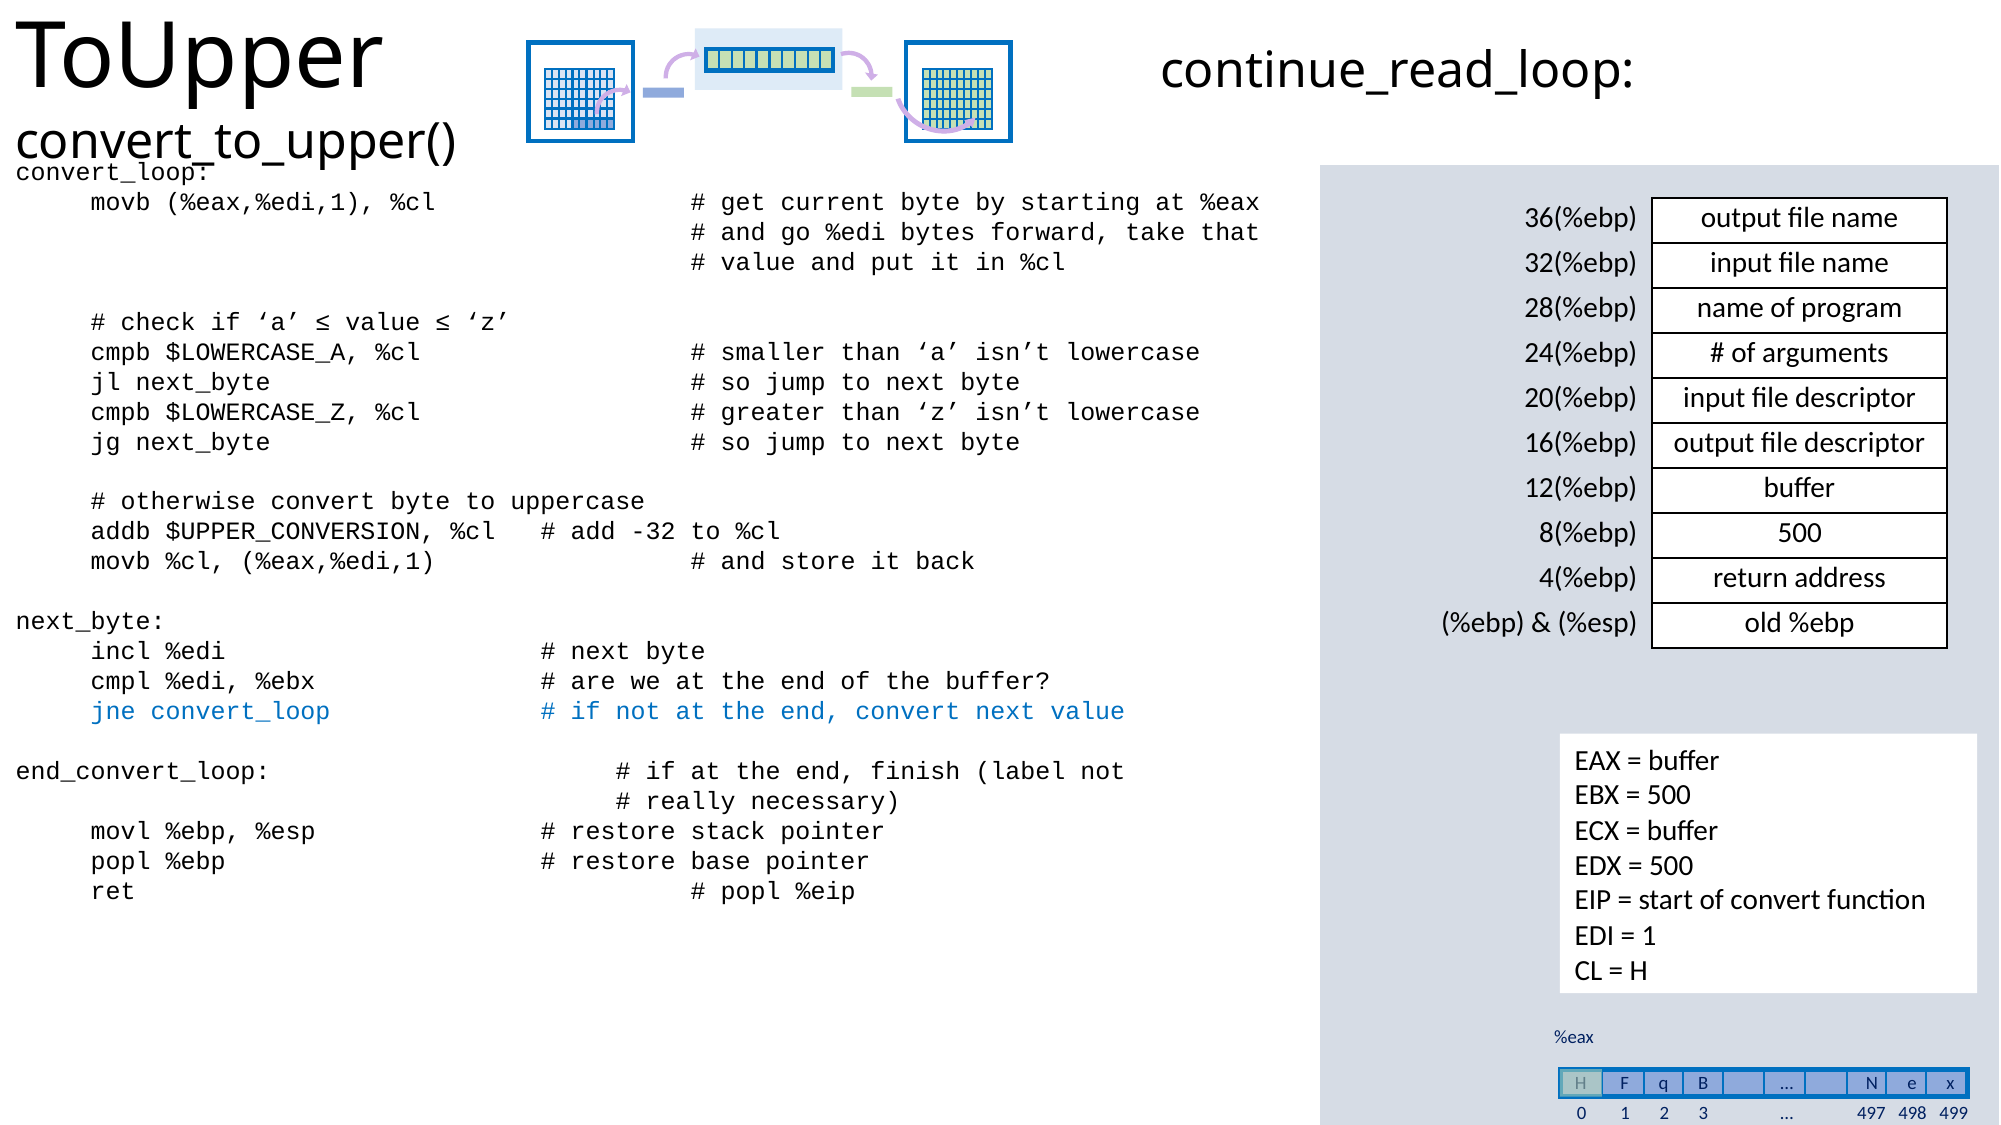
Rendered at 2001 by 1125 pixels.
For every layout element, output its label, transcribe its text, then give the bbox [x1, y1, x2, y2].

text_box convert_loop: movb (%eax,%edi,1), %cl # get current byte by starting at %eax # and go %edi bytes forward, take that # value and put it in %cl # check if ‘a’ ≤ value ≤ ‘z’ cmpb $LOWERCASE_A, %cl # smaller than ‘a’ isn’t lowercase jl next_byte # so jump to next byte cmpb $LOWERCASE_Z, %cl # greater than ‘z’ isn’t lowercase jg next_byte # so jump to next byte # otherwise convert byte to uppercase addb $UPPER_CONVERSION, %cl # add -32 to %cl movb %cl, (%eax,%edi,1) # and store it back next_byte: incl %edi # next byte cmpl %edi, %ebx # are we at the end of the buffer? jne convert_loop # if not at the end, convert next value end_convert_loop: # if at the end, finish (label not # really necessary) movl %ebp, %esp # restore stack pointer popl %ebp # restore base pointer ret # popl %eip [0, 148, 1276, 912]
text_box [1560, 1063, 1989, 1125]
text_box [1320, 193, 1999, 1125]
text_box ToUpper continue_read_loop: convert_to_upper() [0, 0, 2000, 193]
text_box EAX = buffer EBX = 500 ECX = buffer EDX = 500 EIP = start of convert function EDI = 1 CL = H [1559, 733, 1978, 994]
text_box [528, 42, 1011, 142]
